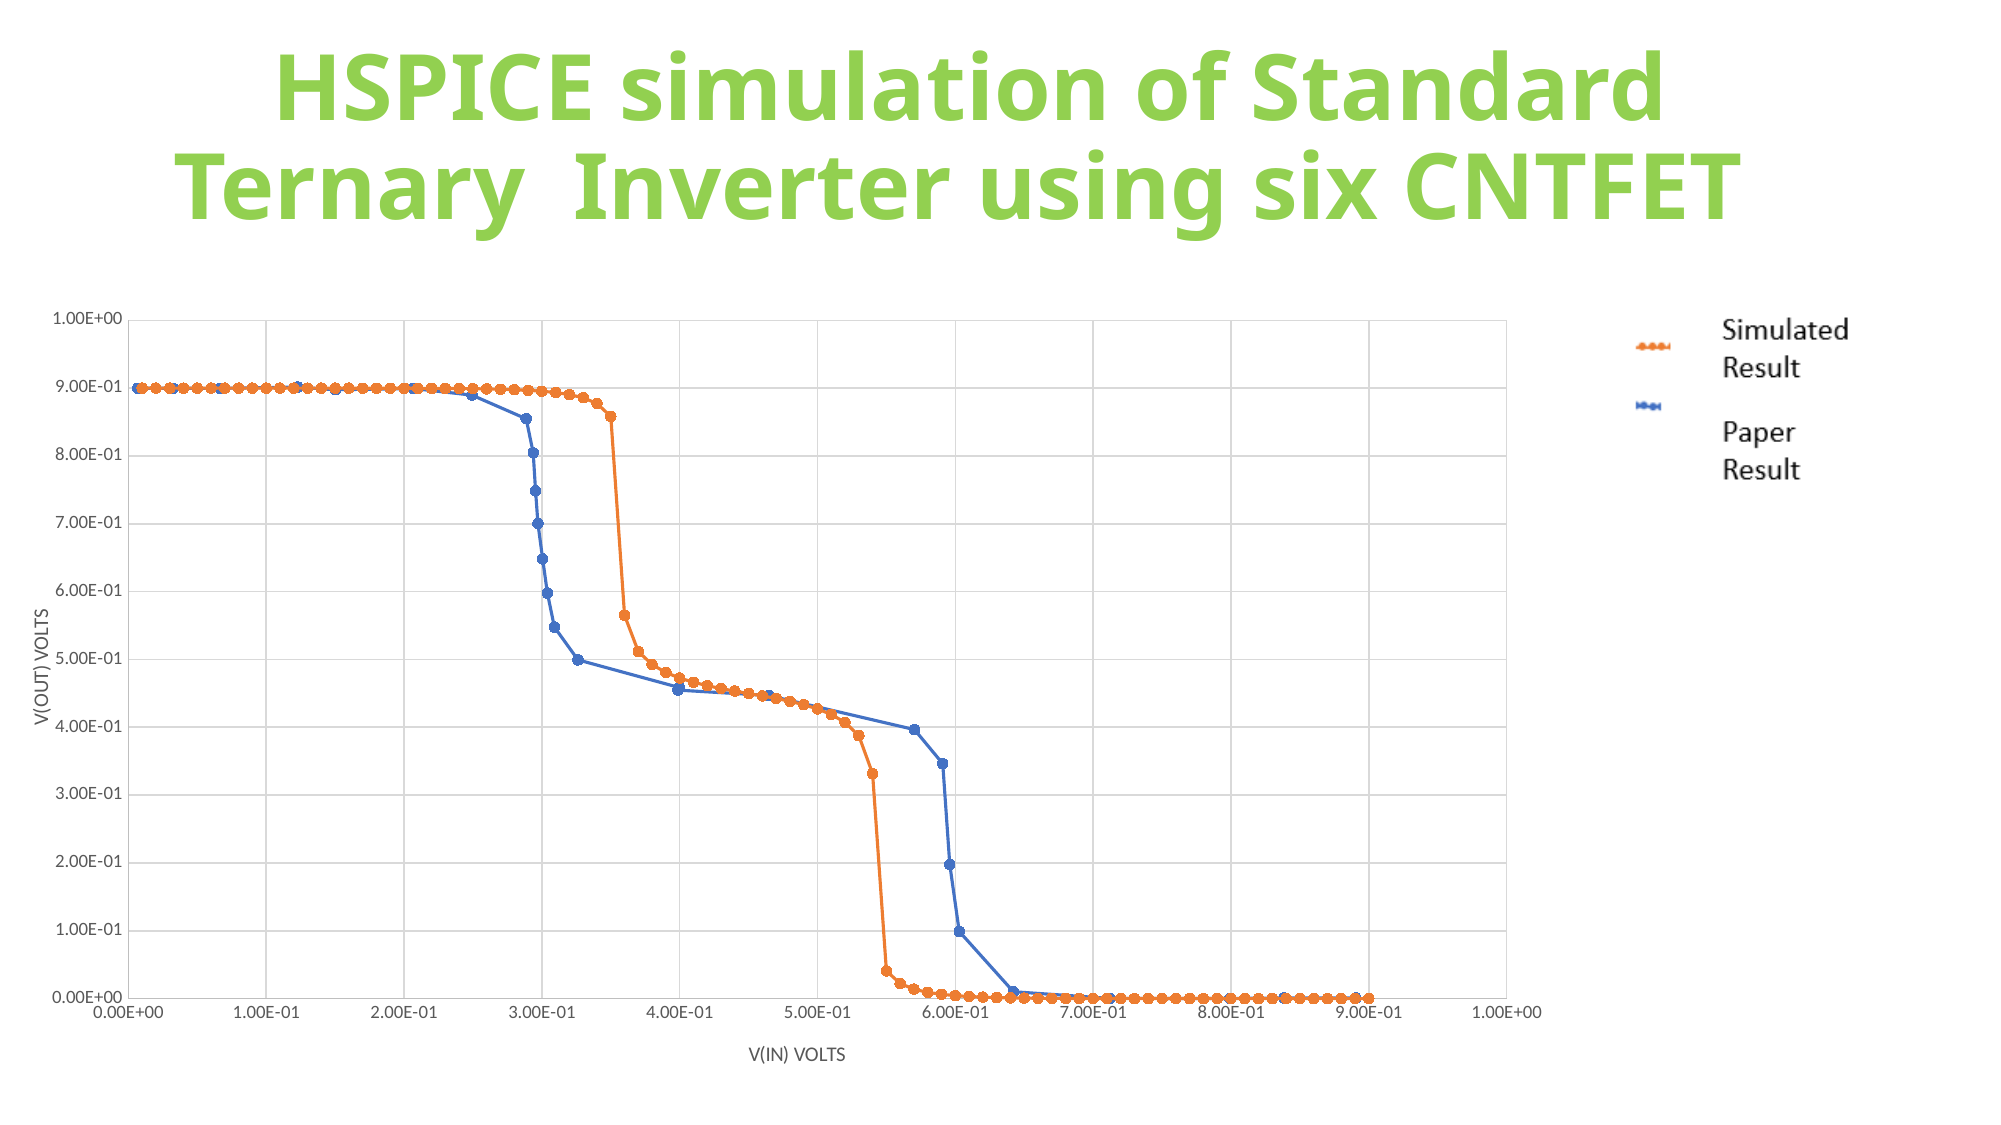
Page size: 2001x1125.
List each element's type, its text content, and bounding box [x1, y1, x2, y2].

chart [26, 299, 1609, 1094]
picture [1608, 299, 1873, 519]
title HSPICE simulation of Standard Ternary Inverter using six CNTFET [96, 31, 1822, 250]
